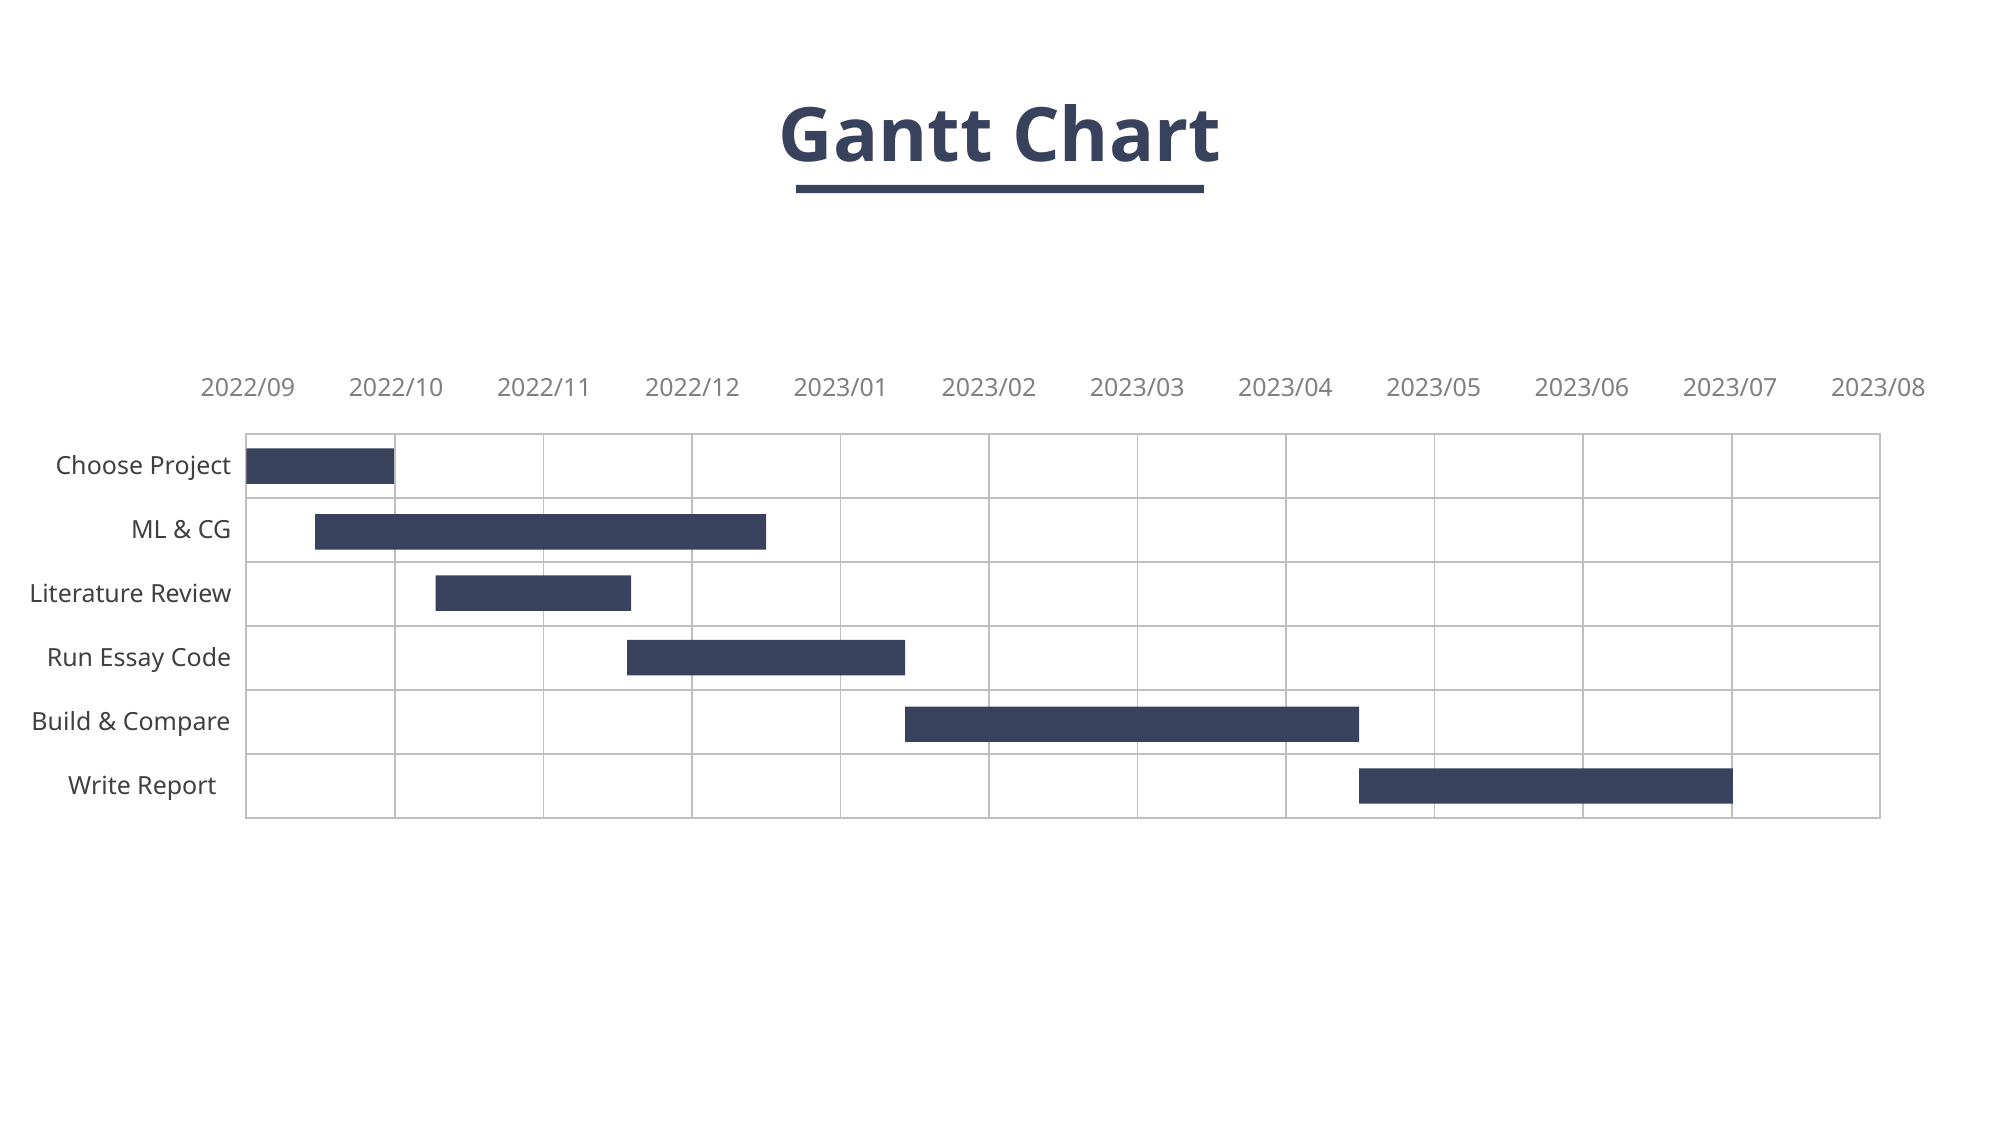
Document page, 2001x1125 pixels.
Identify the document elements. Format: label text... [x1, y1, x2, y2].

table_cell [544, 551, 691, 561]
text_box Write Report [13, 762, 232, 807]
table_header [1287, 435, 1434, 497]
table_cell [247, 627, 394, 689]
text_box [314, 513, 767, 551]
table_cell [1733, 499, 1879, 561]
table_cell [990, 563, 1137, 625]
text_box [904, 706, 1360, 743]
table_header [1733, 435, 1879, 497]
text_box [626, 639, 906, 676]
table_cell [1435, 627, 1582, 689]
table_cell [1287, 691, 1434, 753]
table_cell [544, 691, 691, 753]
table_cell [693, 755, 840, 817]
table_header [990, 435, 1137, 497]
text_box 2023/06 [1507, 363, 1655, 409]
table_cell [1584, 805, 1731, 817]
table_cell [693, 676, 840, 689]
table_cell [1733, 755, 1879, 817]
table_cell [1138, 691, 1285, 706]
table_cell [396, 551, 543, 561]
table_cell [990, 691, 1137, 706]
table_header [693, 435, 840, 497]
table_header [247, 485, 394, 497]
text_box 2023/02 [914, 363, 1062, 409]
table_header [841, 435, 988, 497]
table_cell [1138, 755, 1285, 817]
table_cell [990, 743, 1137, 753]
text_box Build & Compare [0, 698, 246, 743]
table_cell [1584, 691, 1731, 753]
table_cell [1138, 743, 1285, 753]
table_header [247, 435, 394, 447]
table_header [396, 435, 543, 497]
text_box Choose Project [0, 441, 247, 487]
table_cell [1733, 691, 1879, 753]
table_cell [544, 627, 691, 689]
table_cell [544, 563, 691, 625]
table_cell [396, 627, 543, 689]
table_header [544, 435, 691, 497]
table_cell [1733, 627, 1879, 689]
table_cell [396, 691, 543, 753]
table_cell [693, 499, 840, 561]
table_cell [247, 563, 394, 625]
table_cell [1435, 755, 1582, 767]
table_cell [1435, 805, 1582, 817]
table_cell [1733, 563, 1879, 625]
table_header [1584, 435, 1731, 497]
table_cell [1287, 755, 1434, 817]
table_cell [841, 563, 988, 625]
table_cell [990, 499, 1137, 561]
table_cell [1584, 563, 1731, 625]
table_cell [841, 499, 988, 561]
table_cell [693, 691, 840, 753]
table_cell [1138, 499, 1285, 561]
table_cell [247, 691, 394, 753]
table_cell [1584, 499, 1731, 561]
text_box [795, 184, 1205, 194]
table_cell [841, 691, 988, 753]
table_cell [990, 755, 1137, 817]
text_box 2022/10 [321, 363, 469, 409]
table_cell [544, 499, 691, 513]
text_box [245, 447, 395, 485]
text_box 2023/08 [1803, 363, 1954, 409]
table_cell [990, 627, 1137, 689]
table_cell [1138, 563, 1285, 625]
text_box 2023/05 [1361, 363, 1507, 409]
table_cell [396, 755, 543, 817]
text_box Run Essay Code [13, 634, 247, 679]
text_box Literature Review [0, 570, 247, 615]
text_box 2022/11 [469, 363, 618, 409]
text_box ML & CG [59, 505, 247, 551]
text_box 2022/09 [173, 363, 321, 409]
table_header [1138, 435, 1285, 497]
text_box 2023/01 [766, 363, 914, 409]
table_cell [693, 627, 840, 639]
table_cell [1584, 627, 1731, 689]
table_cell [1435, 499, 1582, 561]
table_cell [1435, 691, 1582, 753]
text_box Gantt Chart [560, 78, 1440, 184]
table_cell [247, 755, 394, 817]
table_cell [1287, 499, 1434, 561]
table_cell [1287, 563, 1434, 625]
text_box [434, 574, 632, 612]
table_cell [693, 563, 840, 625]
table_cell [1435, 563, 1582, 625]
text_box [1358, 767, 1734, 805]
table_cell [1584, 755, 1731, 767]
table_cell [841, 627, 988, 689]
text_box 2023/07 [1655, 363, 1803, 409]
table_cell [1138, 627, 1285, 689]
table_header [1435, 435, 1582, 497]
text_box 2022/12 [618, 363, 766, 409]
text_box 2023/04 [1210, 363, 1361, 409]
text_box 2023/03 [1062, 363, 1210, 409]
table_cell [1287, 627, 1434, 689]
table_cell [247, 499, 394, 561]
table_cell [396, 499, 543, 513]
table_cell [841, 755, 988, 817]
table_cell [396, 563, 543, 625]
table_cell [544, 755, 691, 817]
